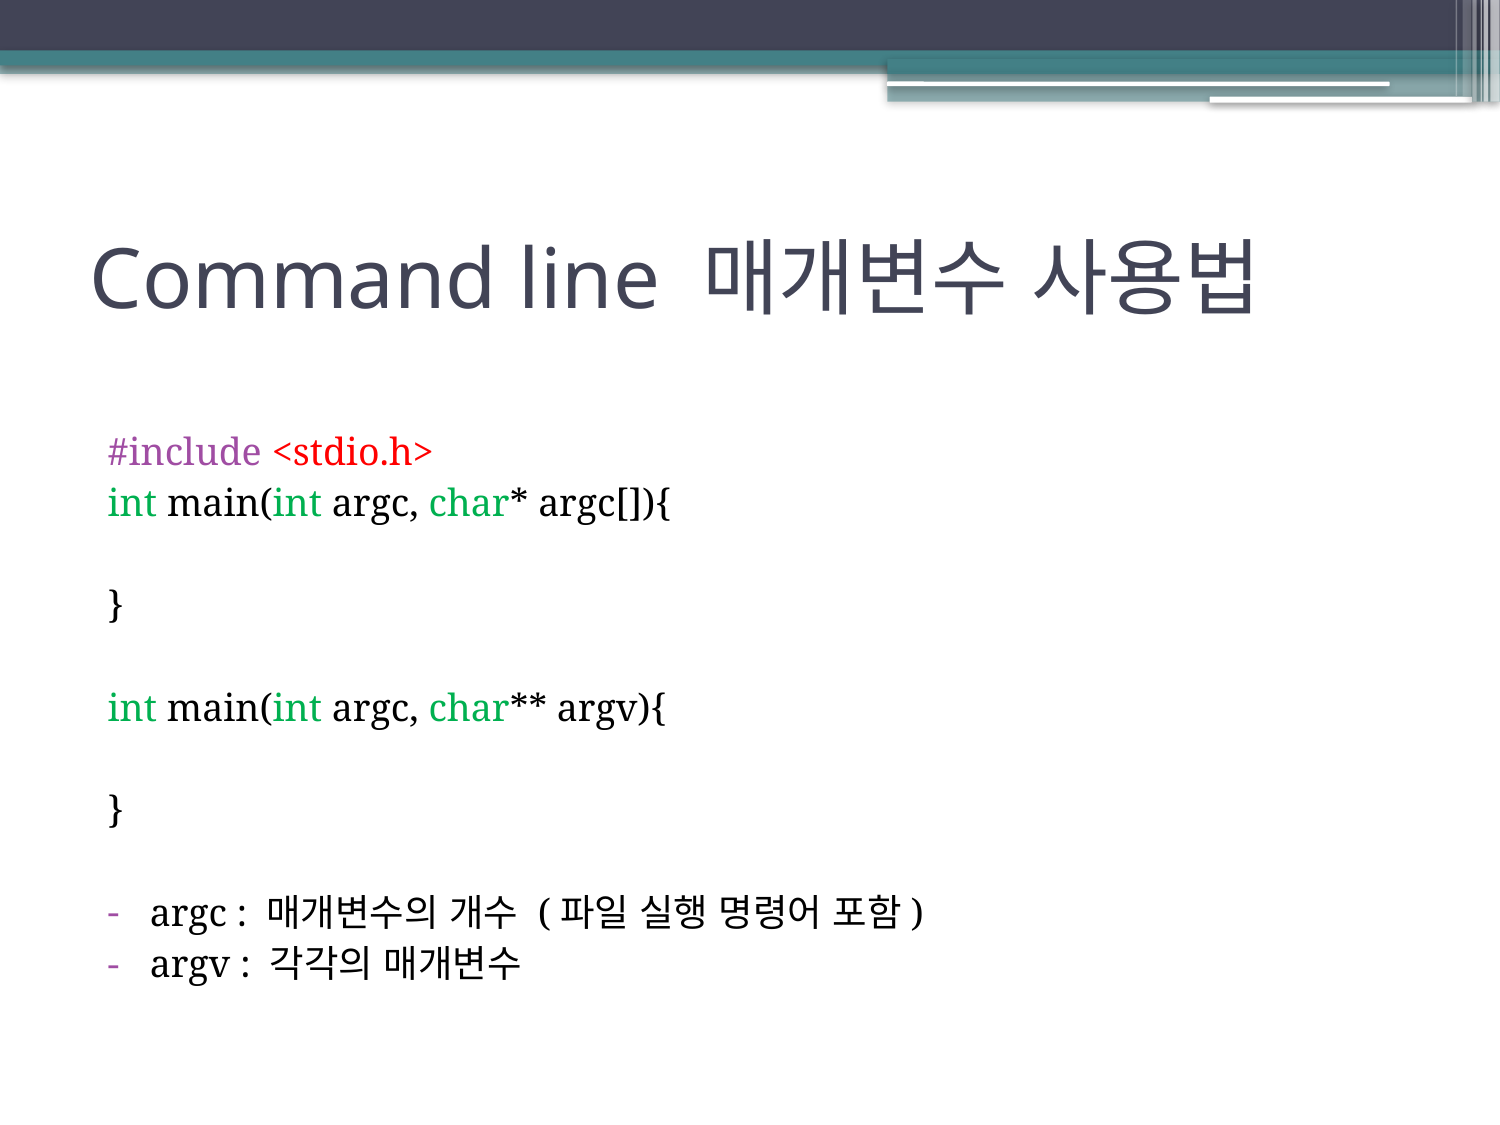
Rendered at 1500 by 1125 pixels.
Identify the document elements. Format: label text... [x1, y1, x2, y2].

list #include <stdio.h> int main(int argc, char* argc[]){ } int main(int argc, char** argv){ } argc : 매개변수의 개수 (파일 실행 명령어 포함) argv : 각각의 매개변수 [75, 368, 1425, 1079]
title Command line 매개변수 사용법 [75, 187, 1425, 363]
